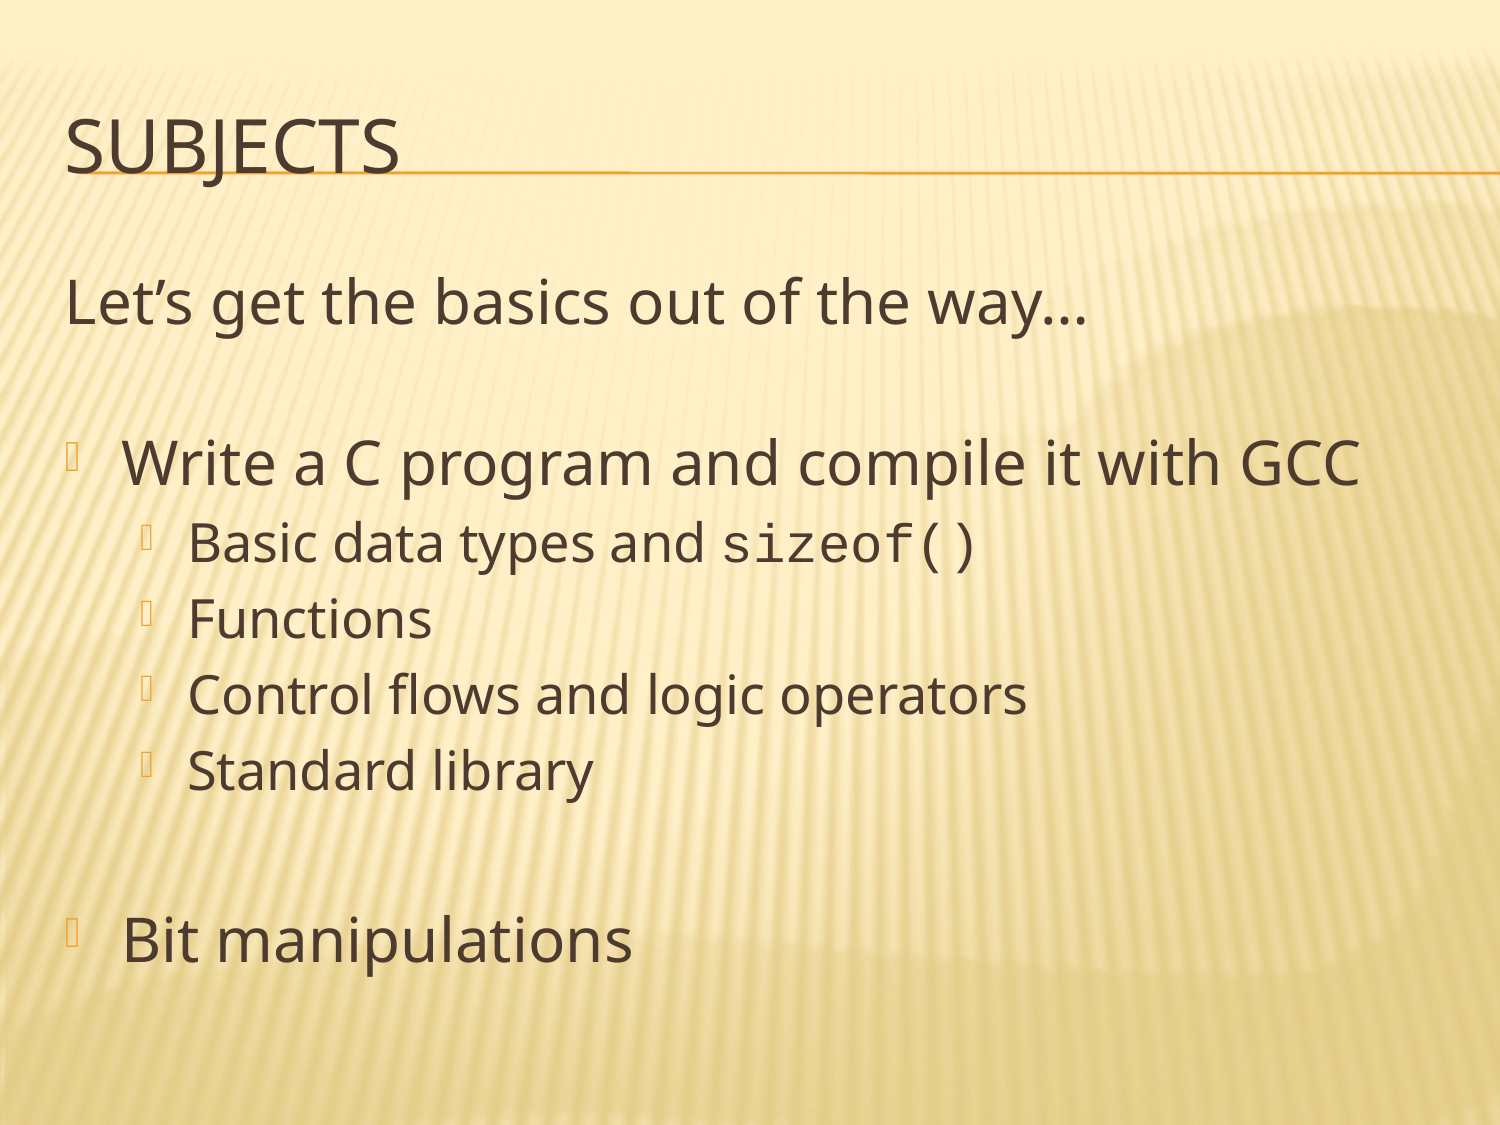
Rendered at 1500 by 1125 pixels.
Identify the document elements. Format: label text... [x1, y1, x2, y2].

title subjects [50, 75, 1475, 213]
list Let’s get the basics out of the way… Write a C program and compile it with GCC Basic data types and sizeof() Functions Control flows and logic operators Standard library Bit manipulations [50, 254, 1475, 998]
